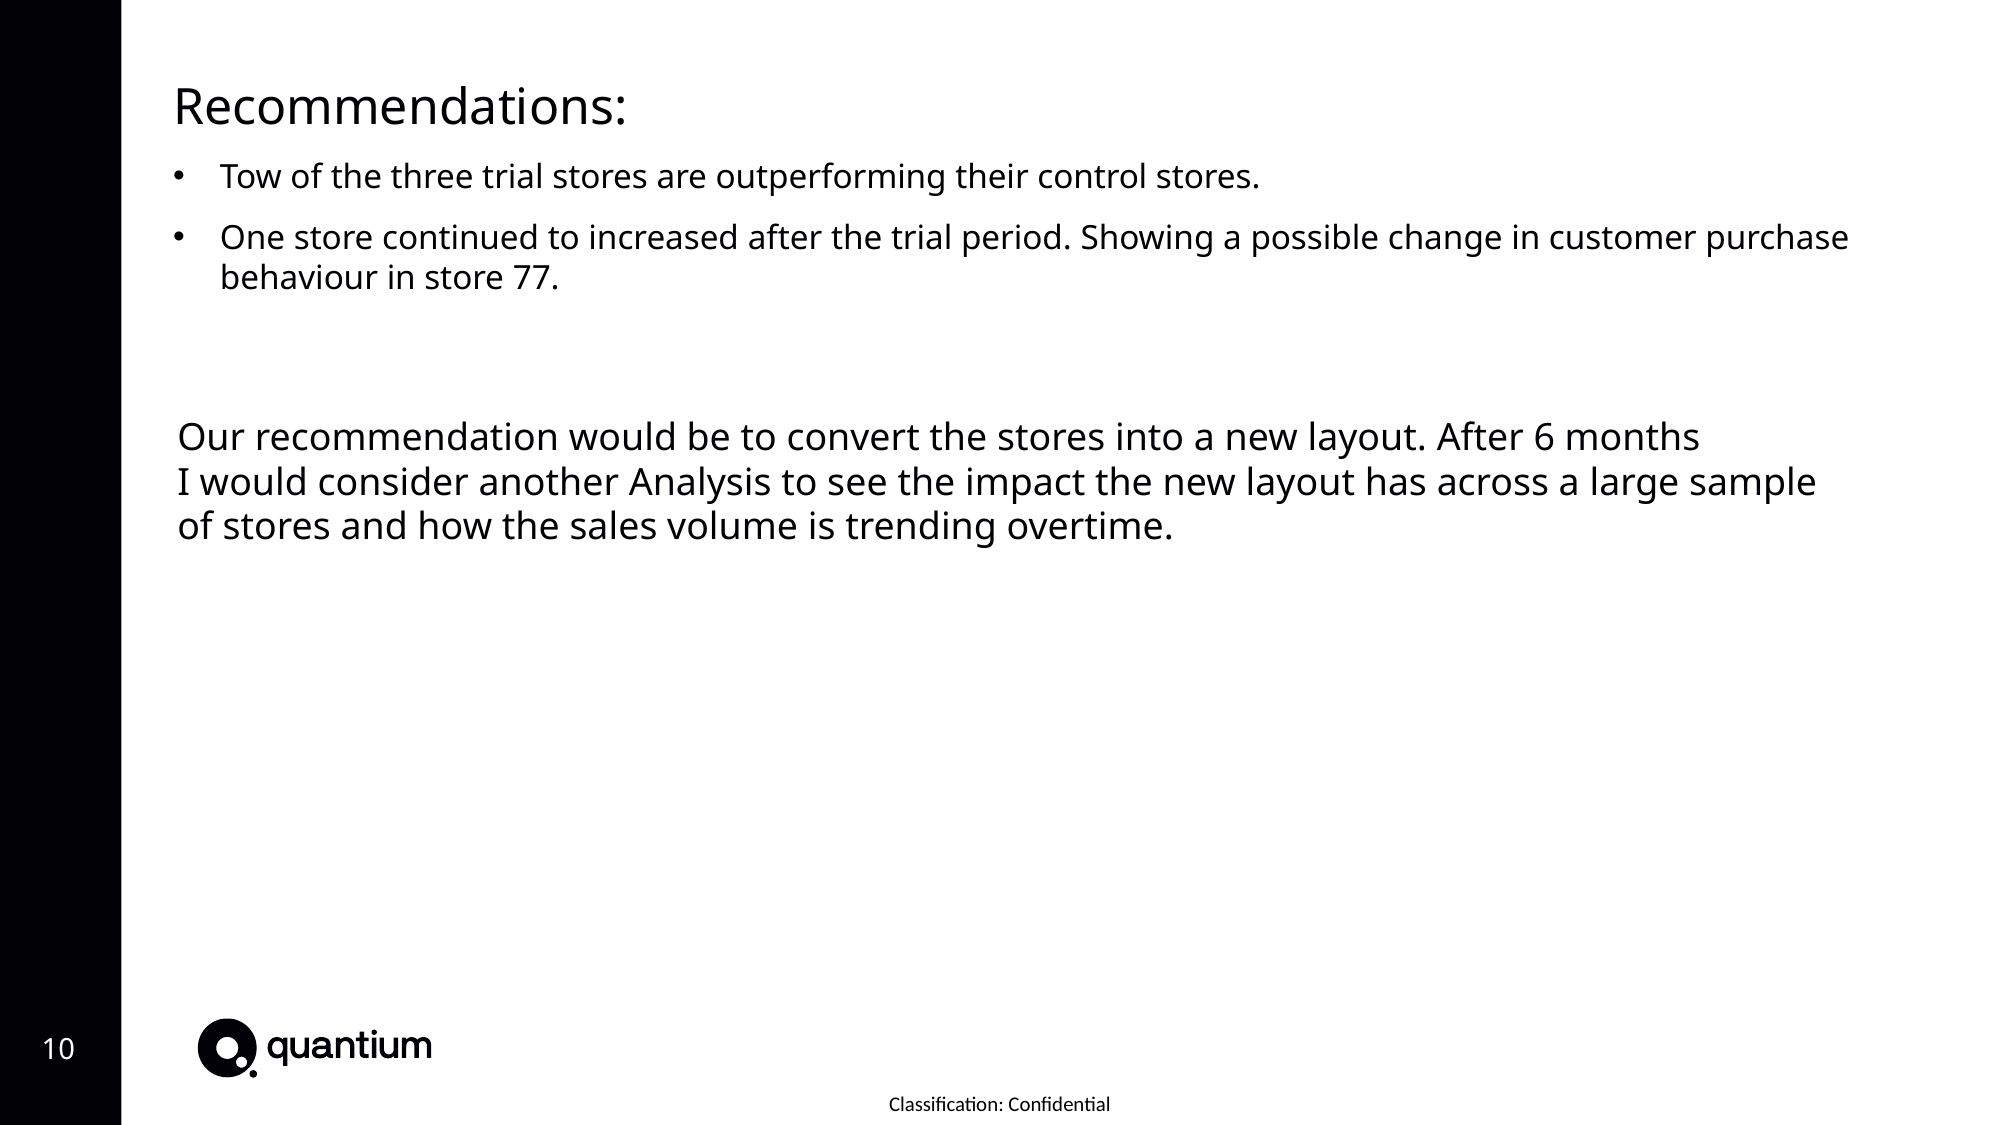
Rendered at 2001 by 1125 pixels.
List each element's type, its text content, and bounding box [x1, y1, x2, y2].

list Recommendations: Tow of the three trial stores are outperforming their control stores. One store continued to increased after the trial period. Showing a possible change in customer purchase behaviour in store 77. [173, 74, 1975, 329]
text_box Our recommendation would be to convert the stores into a new layout. After 6 months I would consider another Analysis to see the impact the new layout has across a large sample of stores and how the sales volume is trending overtime. [177, 412, 1823, 857]
